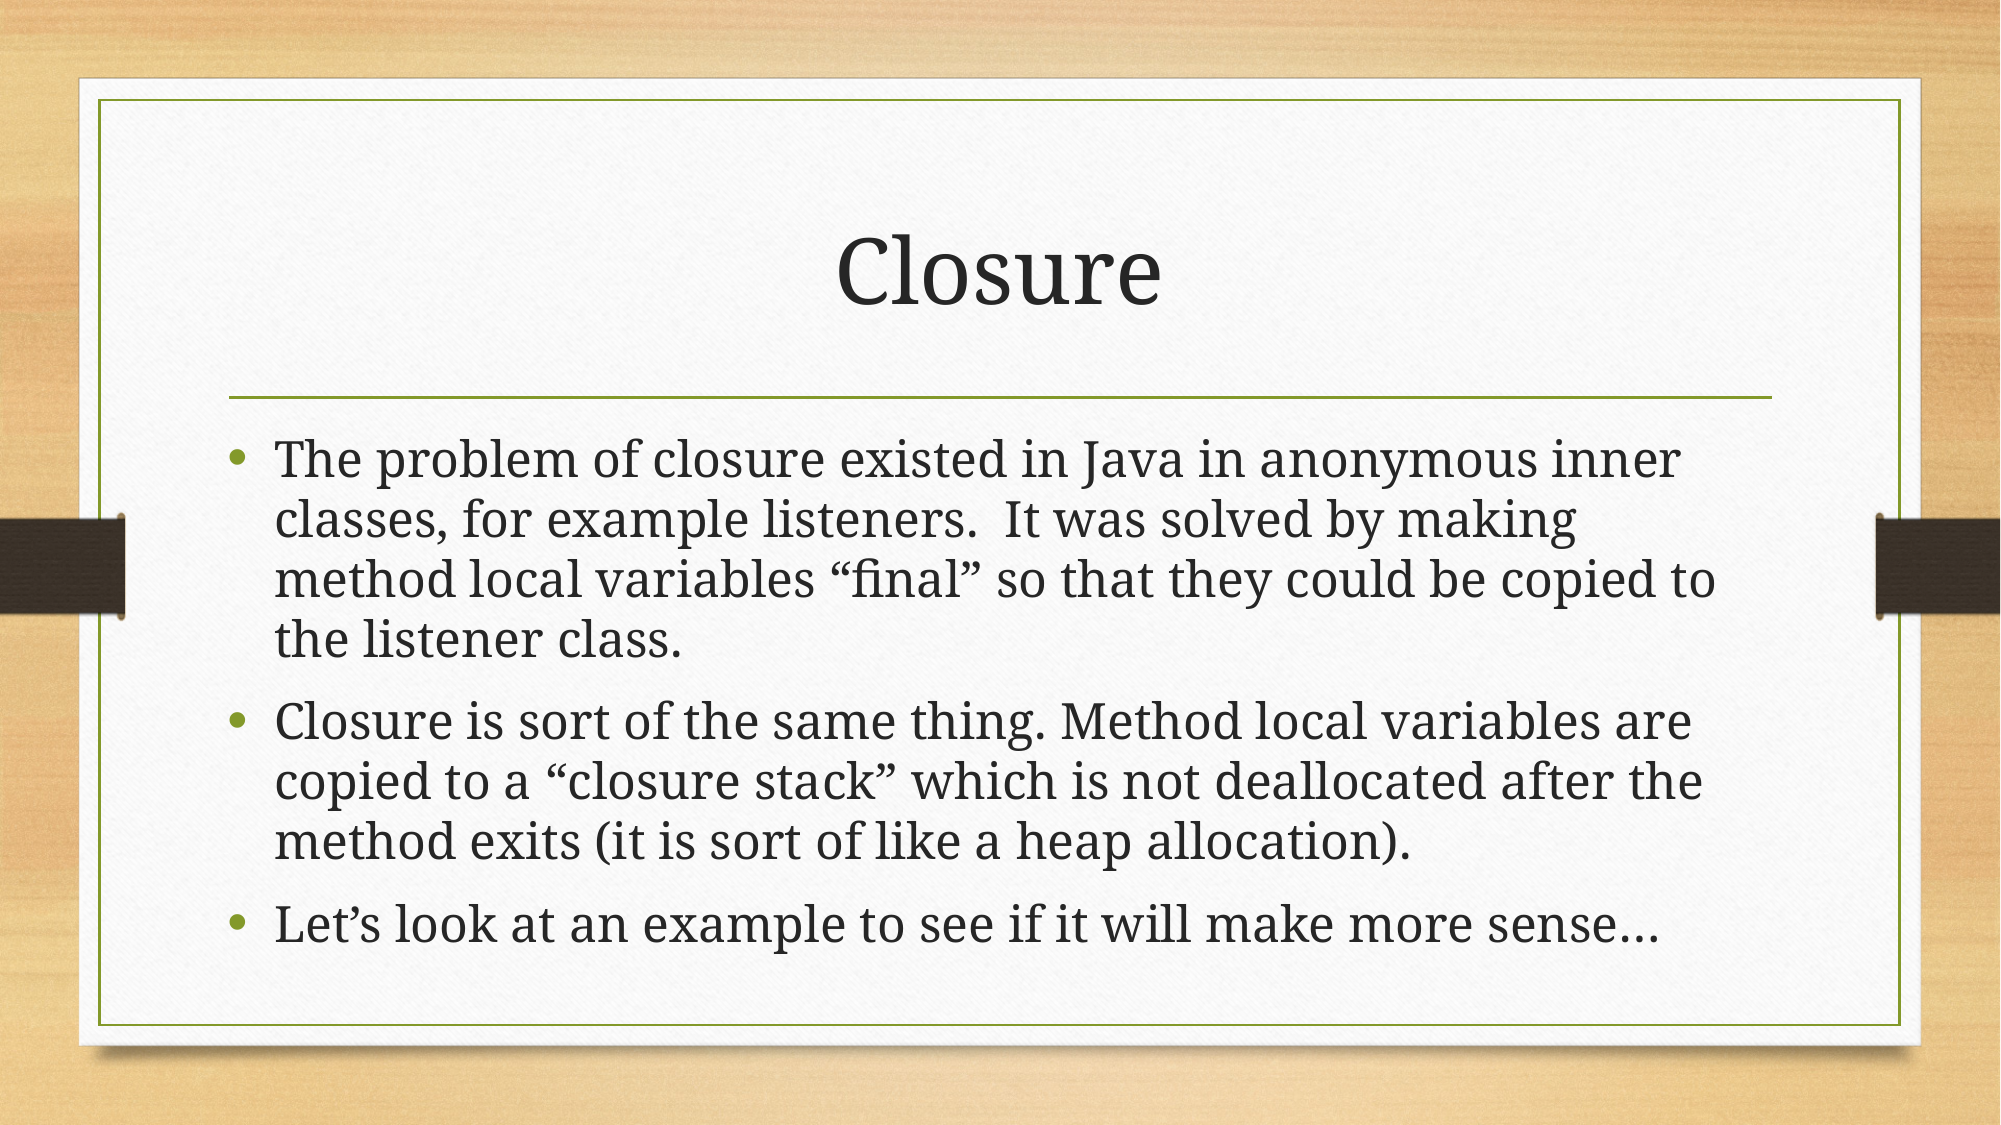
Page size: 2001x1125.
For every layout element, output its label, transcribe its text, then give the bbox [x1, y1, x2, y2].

title Closure [212, 161, 1788, 375]
picture [0, 0, 2001, 1125]
list The problem of closure existed in Java in anonymous inner classes, for example listeners. It was solved by making method local variables “final” so that they could be copied to the listener class. Closure is sort of the same thing. Method local variables are copied to a “closure stack” which is not deallocated after the method exits (it is sort of like a heap allocation). Let’s look at an example to see if it will make more sense… [212, 419, 1788, 964]
